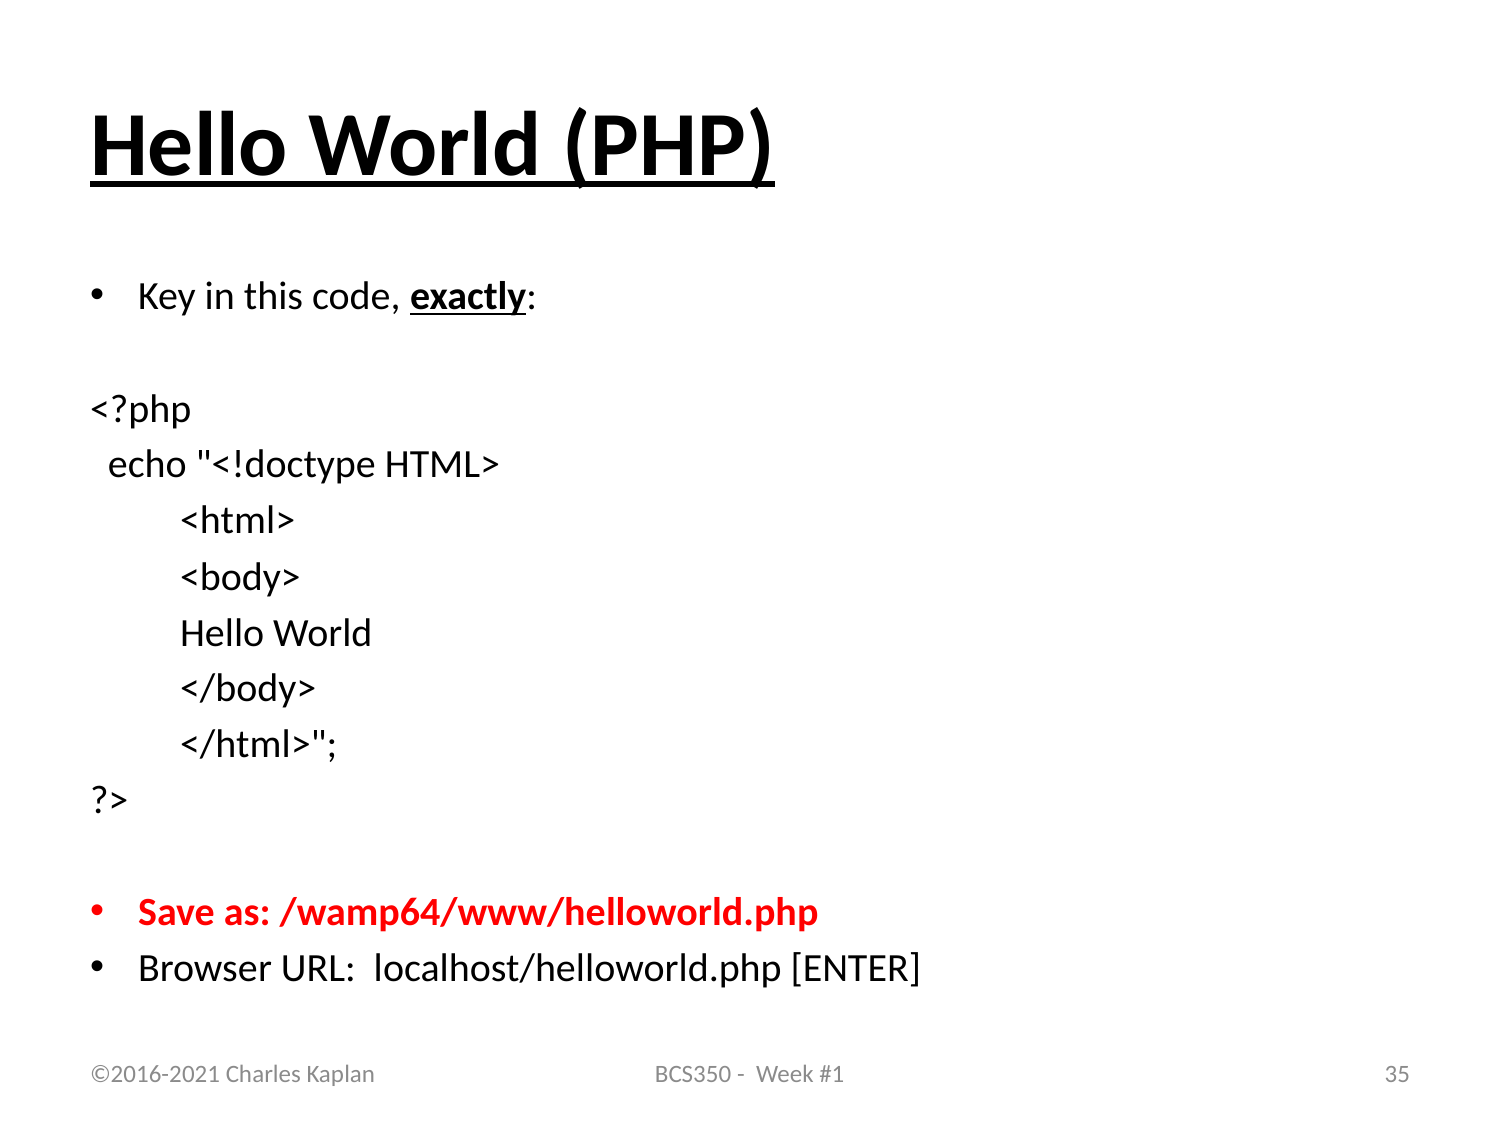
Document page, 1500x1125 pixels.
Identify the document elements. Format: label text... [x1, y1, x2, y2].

footer BCS350 - Week #1 [512, 1042, 988, 1103]
slide_number 35 [1074, 1042, 1425, 1103]
slide_number ©2016-2021 Charles Kaplan [75, 1042, 425, 1103]
title Hello World (PHP) [75, 45, 1425, 233]
list Key in this code, exactly: <?php echo "<!doctype HTML> <html> <body> Hello World </body> </html>"; ?> Save as: /wamp64/www/helloworld.php Browser URL: localhost/helloworld.php [ENTER] [75, 262, 1425, 1005]
